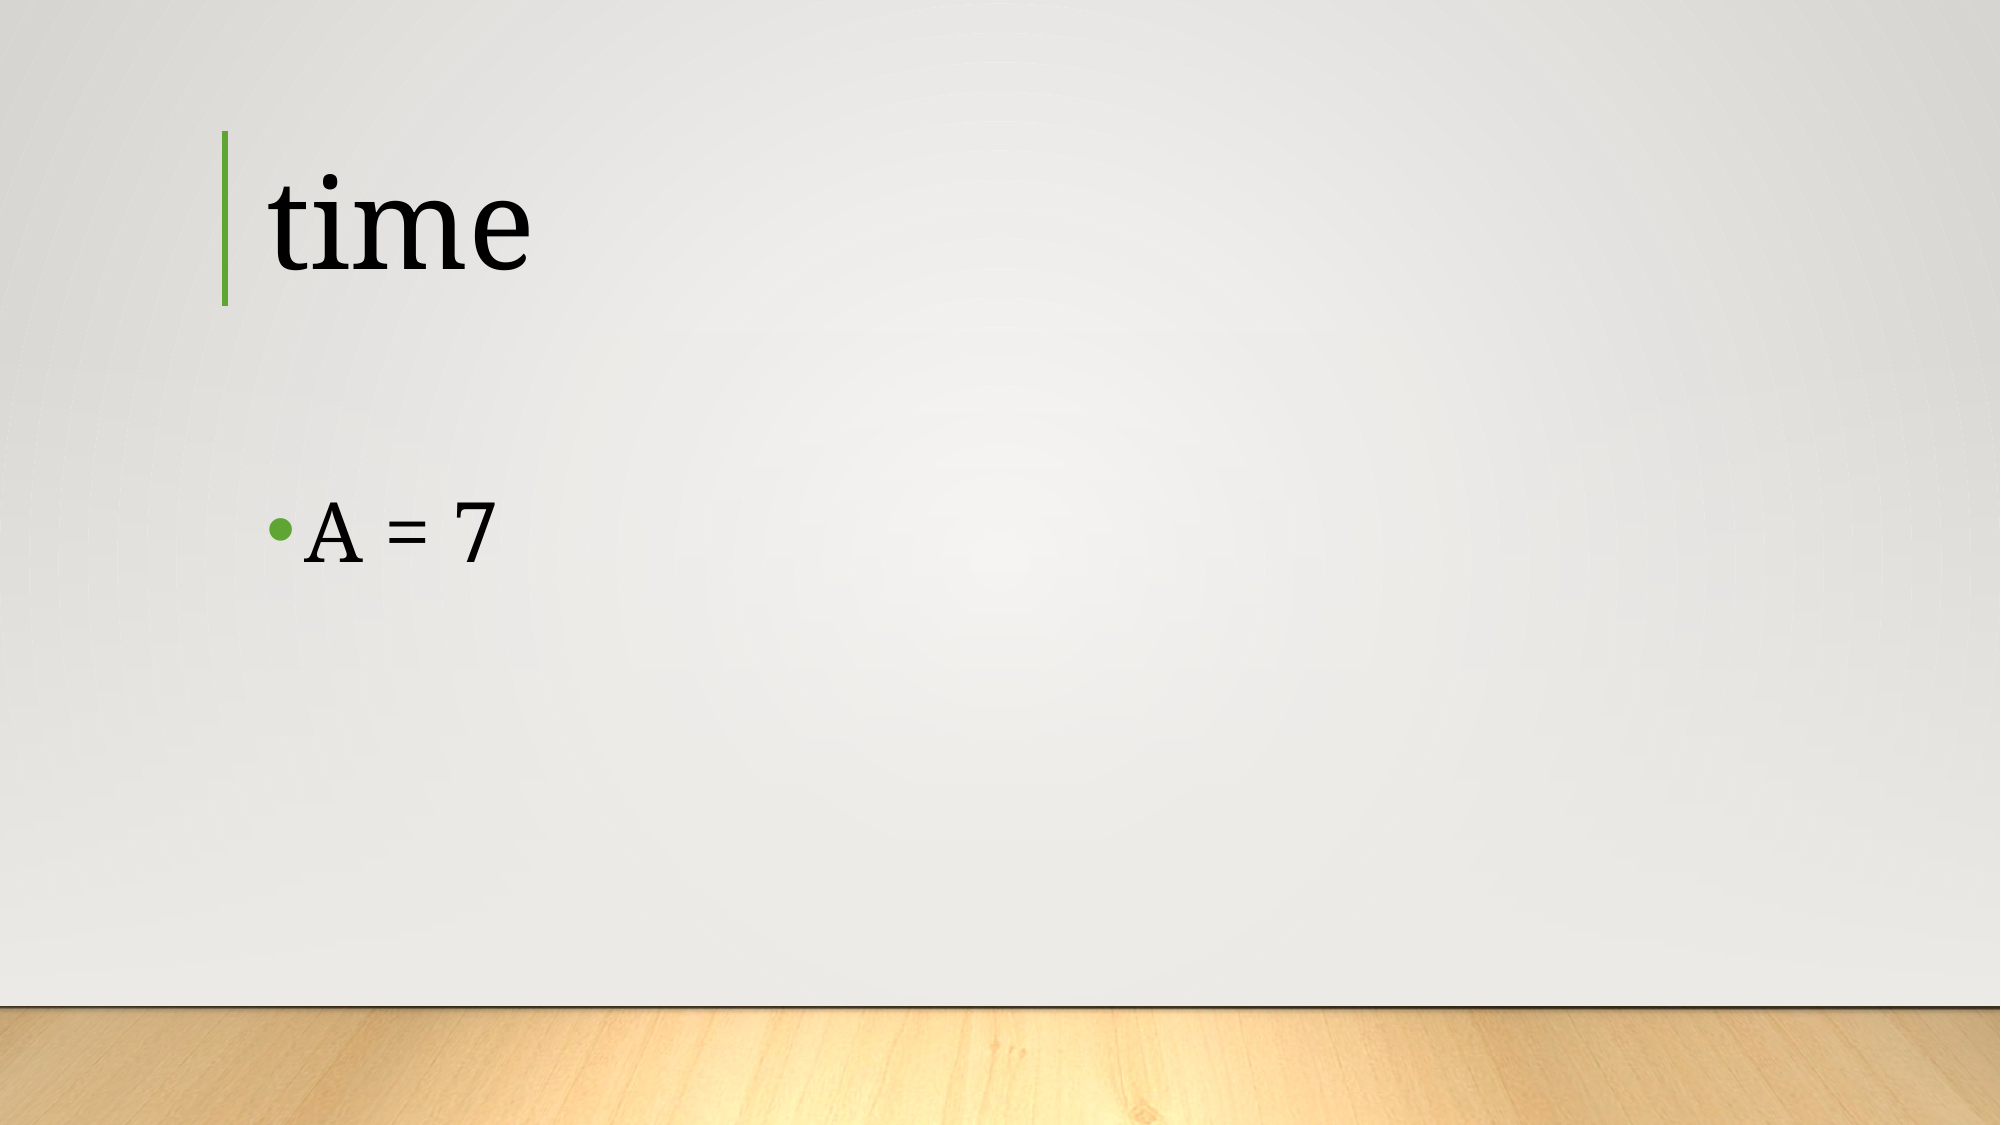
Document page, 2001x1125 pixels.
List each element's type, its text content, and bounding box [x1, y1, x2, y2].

picture [0, 1006, 2000, 1125]
title time [251, 131, 1814, 305]
